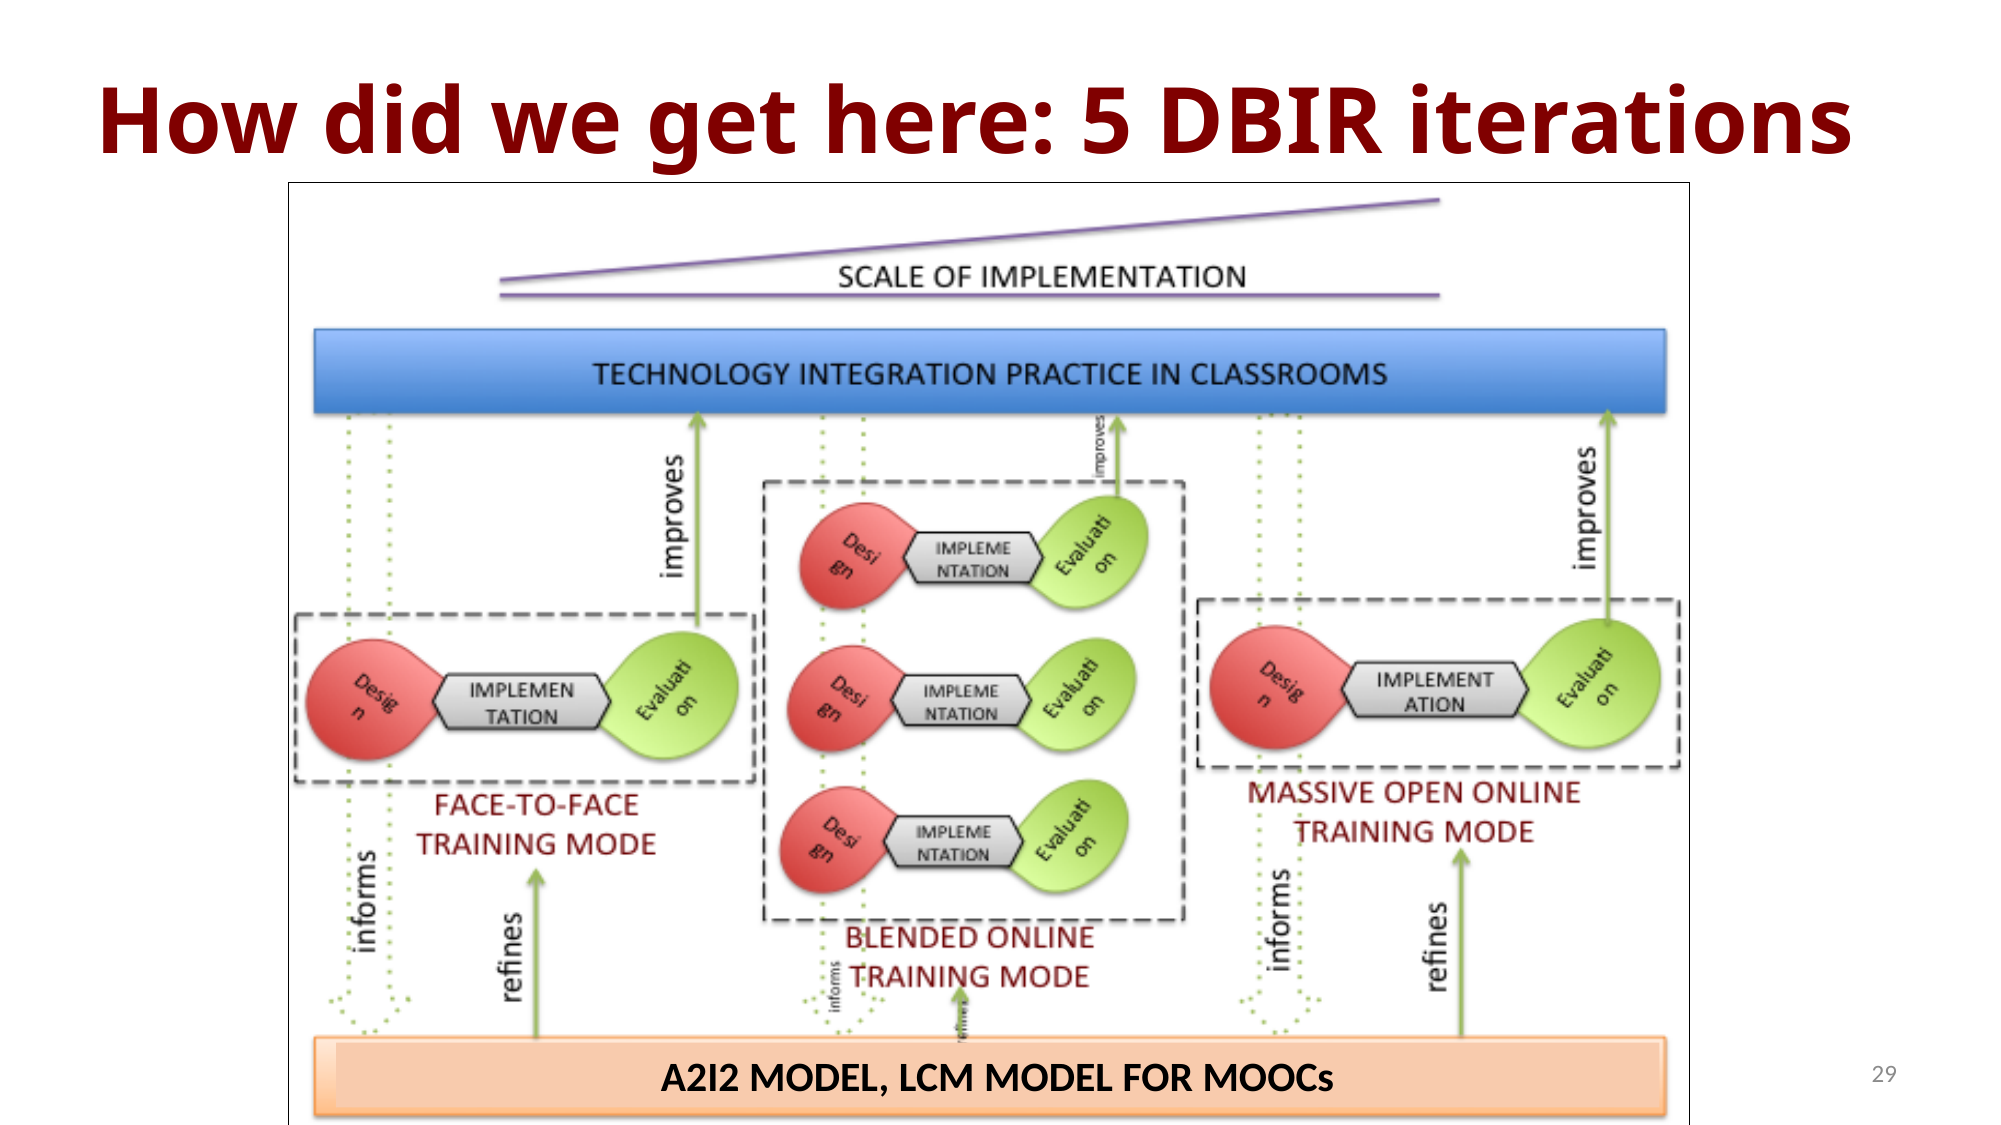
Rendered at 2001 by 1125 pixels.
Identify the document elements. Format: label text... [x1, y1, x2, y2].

slide_number 29 [1690, 1042, 1913, 1103]
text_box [288, 182, 1690, 1125]
title How did we get here: 5 DBIR iterations [80, 43, 1882, 205]
